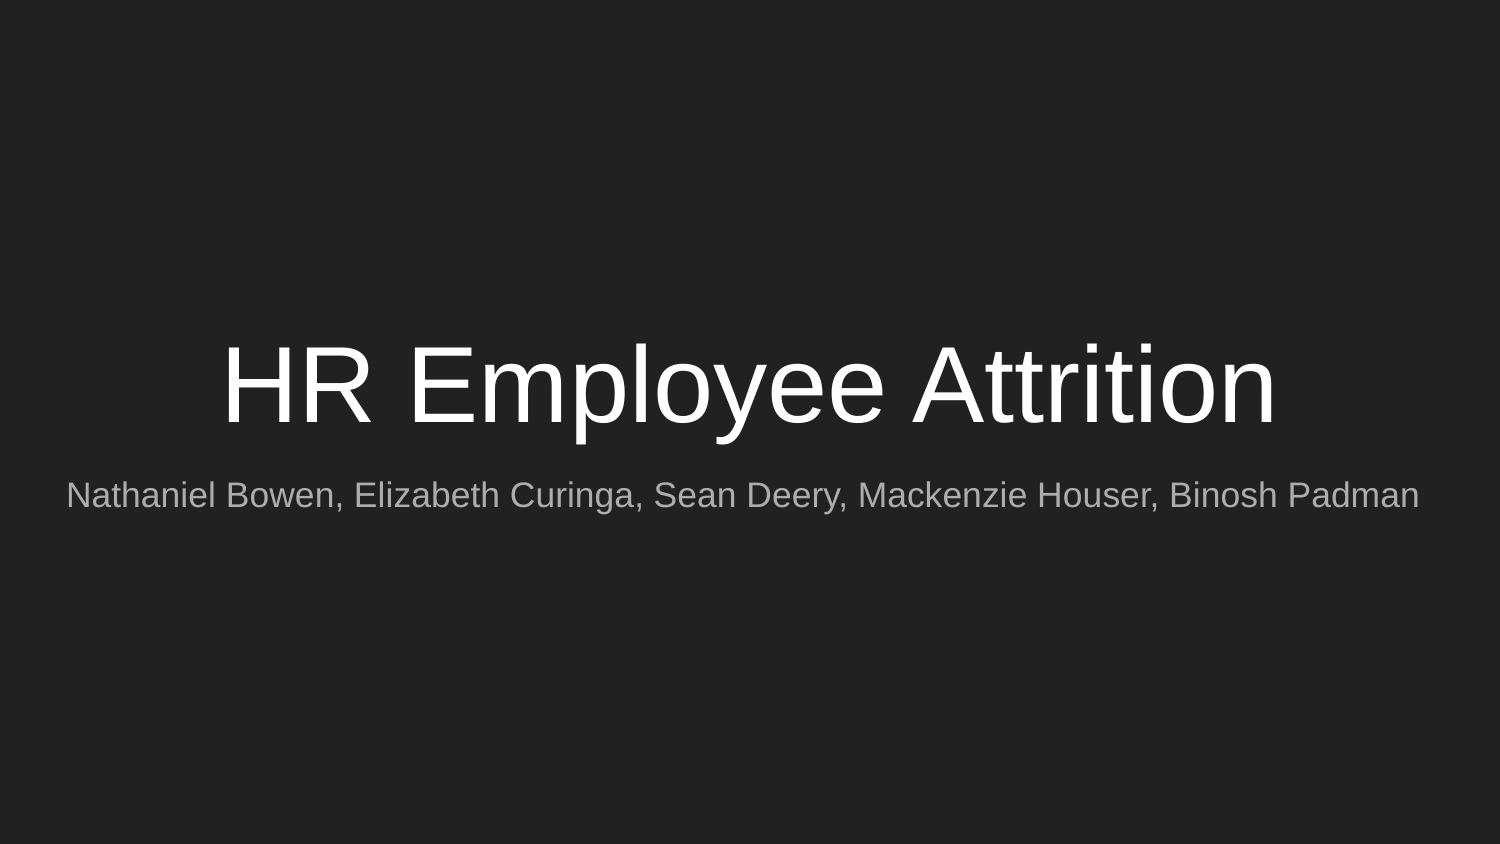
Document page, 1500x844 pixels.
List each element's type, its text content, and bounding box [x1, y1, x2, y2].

title HR Employee Attrition [51, 122, 1449, 459]
subtitle Nathaniel Bowen, Elizabeth Curinga, Sean Deery, Mackenzie Houser, Binosh Padman [51, 464, 1449, 595]
